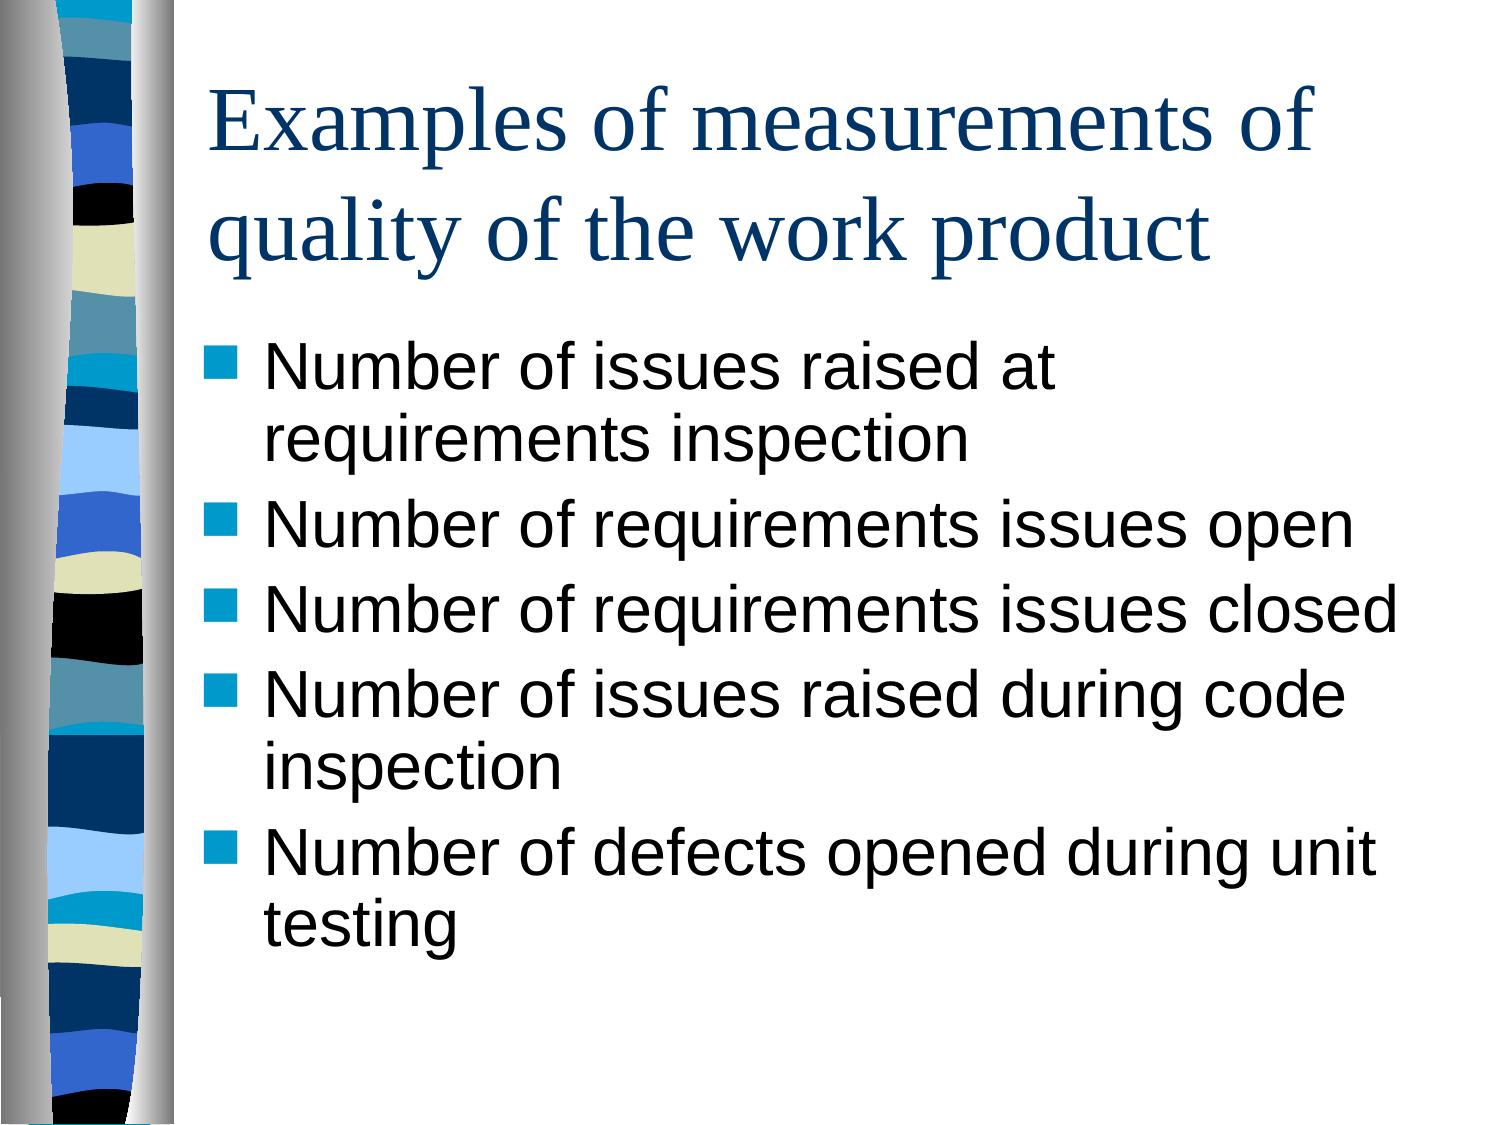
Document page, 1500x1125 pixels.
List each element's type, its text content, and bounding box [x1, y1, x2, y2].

title Examples of measurements of quality of the work product [192, 75, 1468, 263]
list Number of issues raised at requirements inspection Number of requirements issues open Number of requirements issues closed Number of issues raised during code inspection Number of defects opened during unit testing [192, 324, 1468, 1000]
